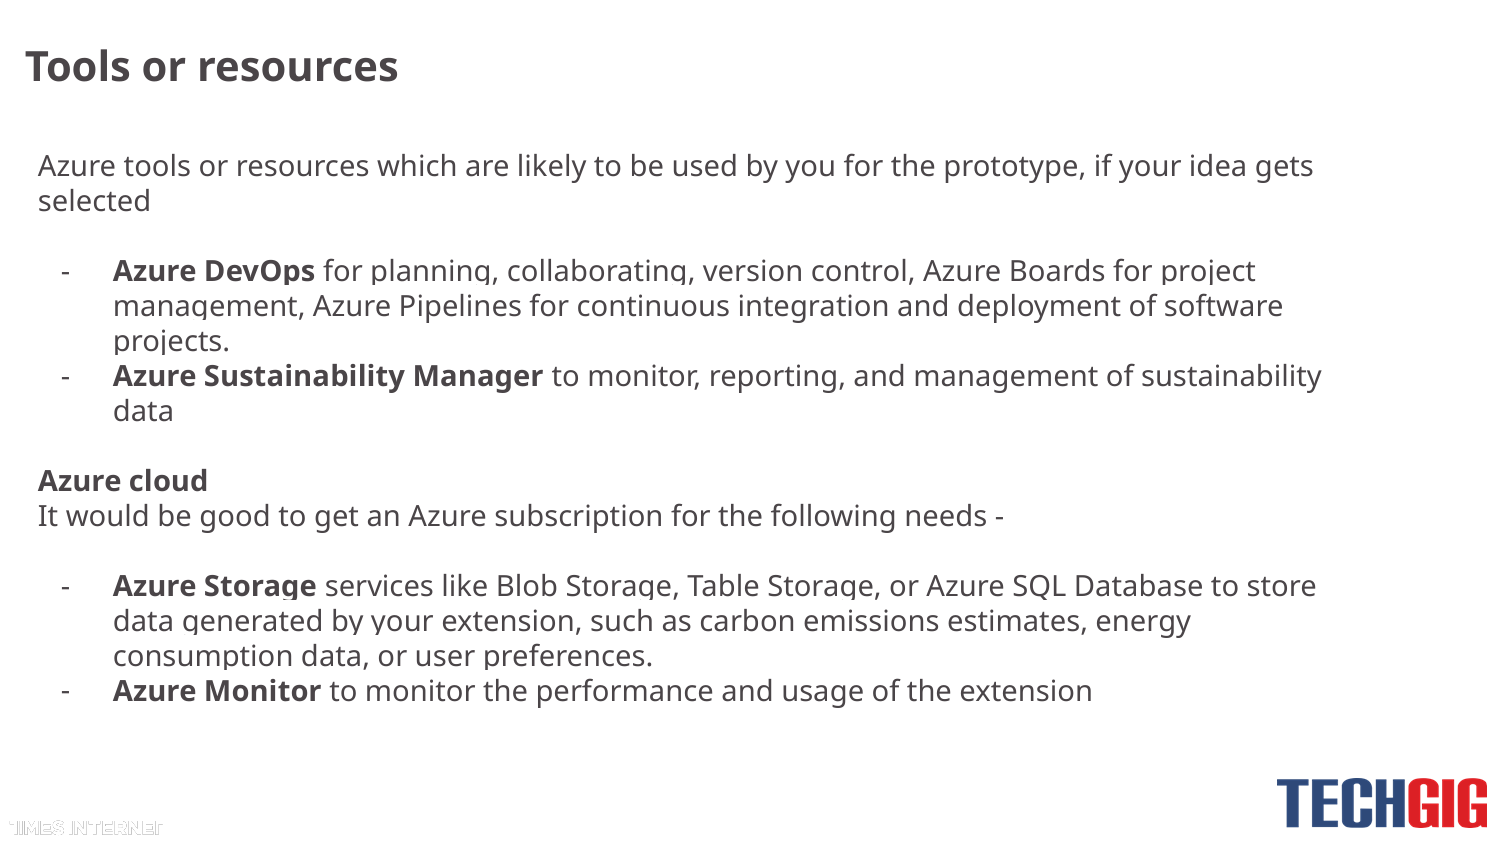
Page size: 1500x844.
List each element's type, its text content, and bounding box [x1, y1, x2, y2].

title Azure tools or resources which are likely to be used by you for the prototype, if your idea gets selected Azure DevOps for planning, collaborating, version control, Azure Boards for project management, Azure Pipelines for continuous integration and deployment of software projects. Azure Sustainability Manager to monitor, reporting, and management of sustainability data Azure cloud It would be good to get an Azure subscription for the following needs - Azure Storage services like Blob Storage, Table Storage, or Azure SQL Database to store data generated by your extension, such as carbon emissions estimates, energy consumption data, or user preferences. Azure Monitor to monitor the performance and usage of the extension [22, 132, 1382, 421]
picture [8, 818, 164, 837]
title Tools or resources [9, 24, 1369, 119]
picture [1277, 777, 1488, 828]
